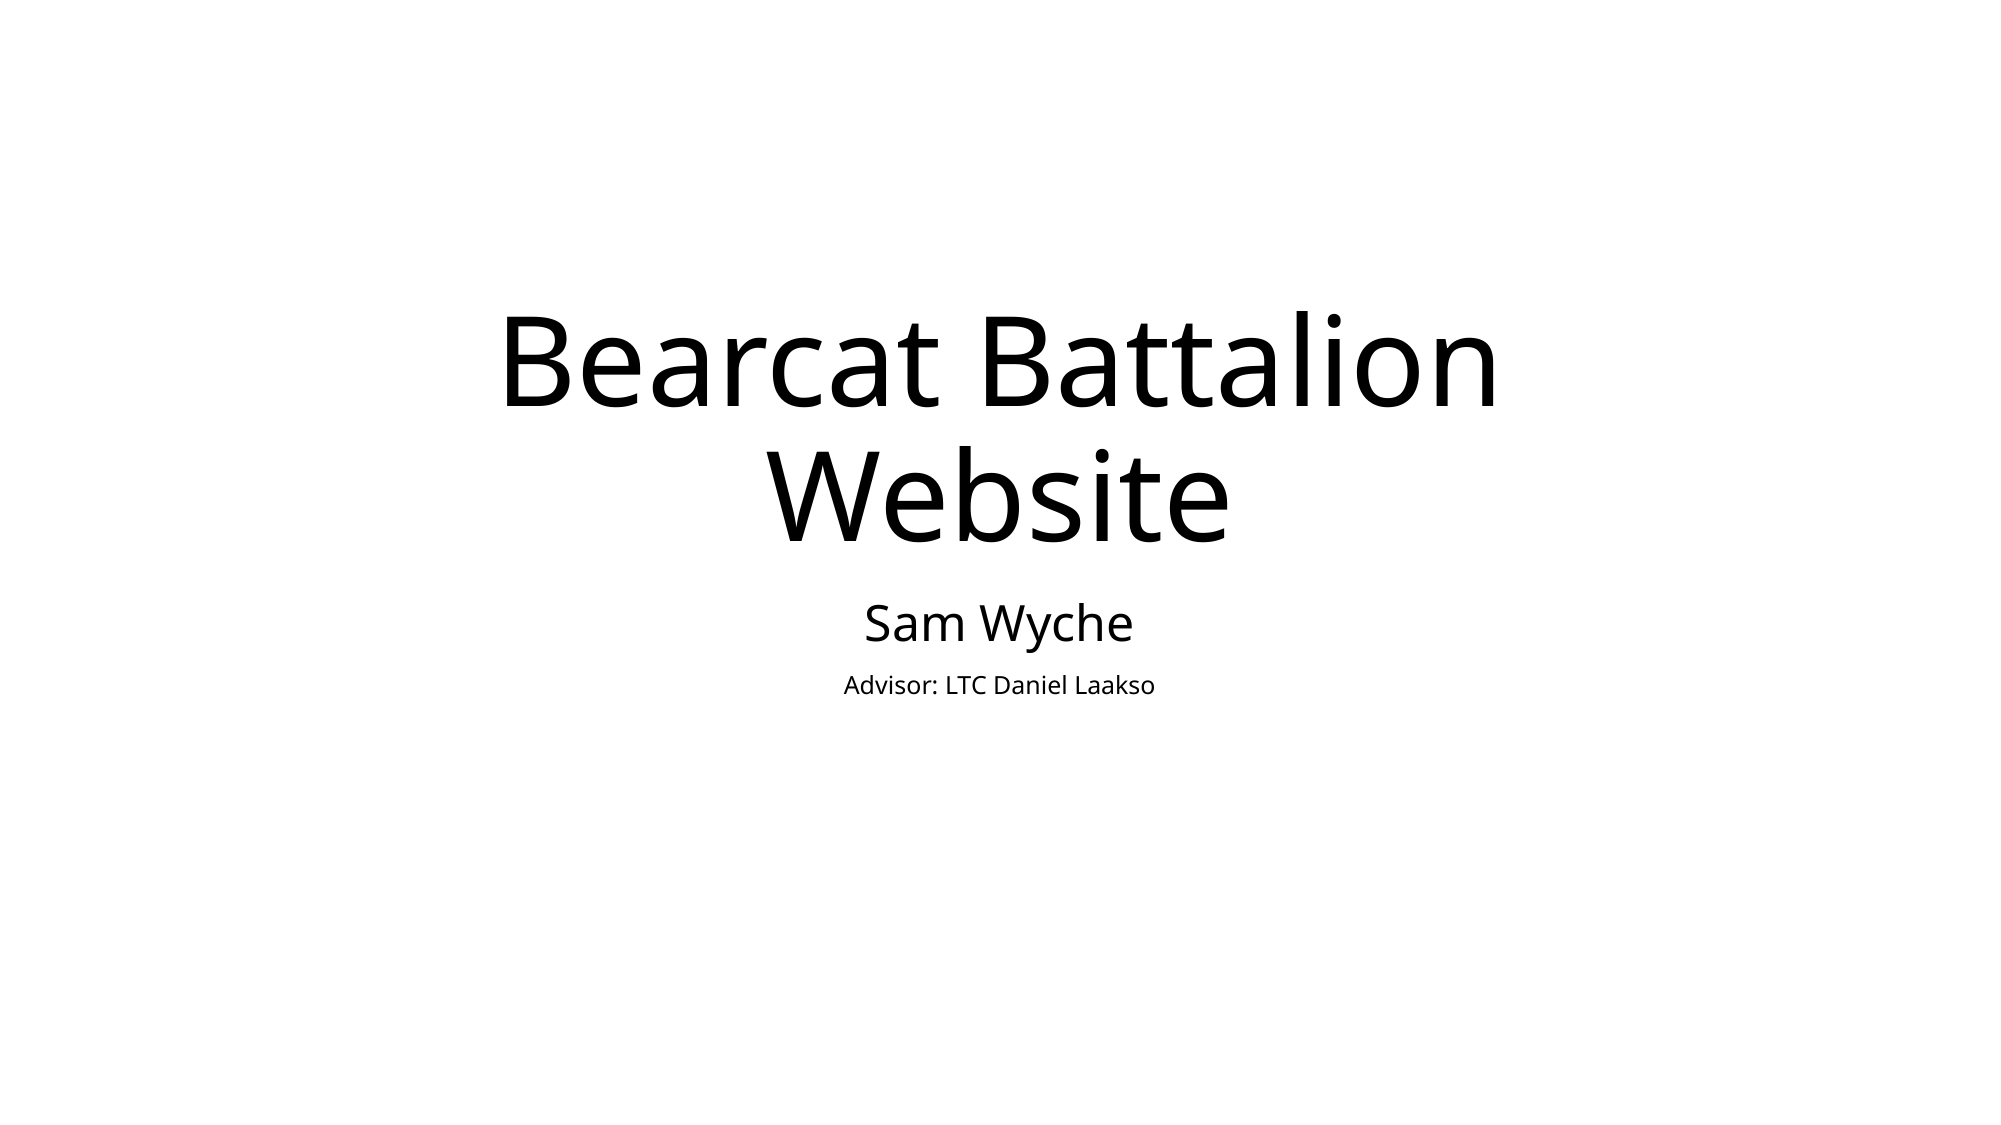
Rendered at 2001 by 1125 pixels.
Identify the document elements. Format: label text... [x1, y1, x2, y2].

title Bearcat Battalion Website [249, 184, 1750, 576]
subtitle Sam Wyche Advisor: LTC Daniel Laakso [249, 590, 1750, 863]
